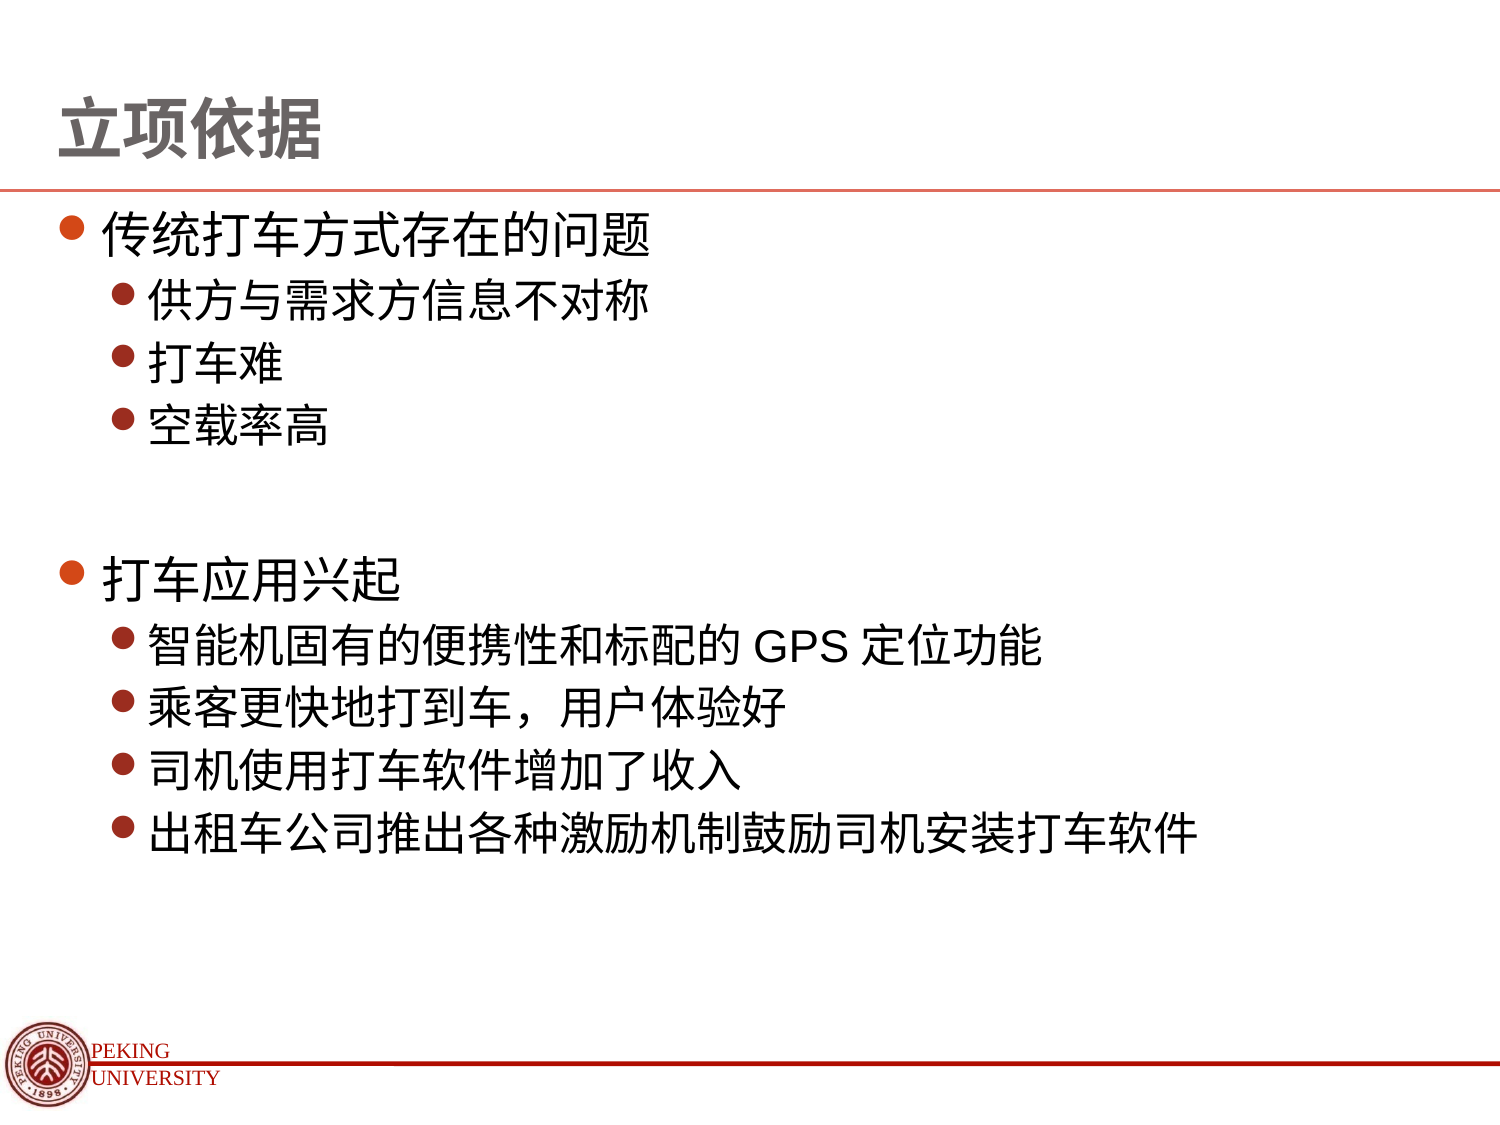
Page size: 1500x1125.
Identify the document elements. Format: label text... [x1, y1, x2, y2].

picture [0, 1016, 95, 1111]
title 立项依据 [41, 19, 1459, 183]
list 传统打车方式存在的问题 供方与需求方信息不对称 打车难 空载率高 打车应用兴起 智能机固有的便携性和标配的GPS定位功能 乘客更快地打到车，用户体验好 司机使用打车软件增加了收入 出租车公司推出各种激励机制鼓励司机安装打车软件 [41, 196, 1459, 1047]
